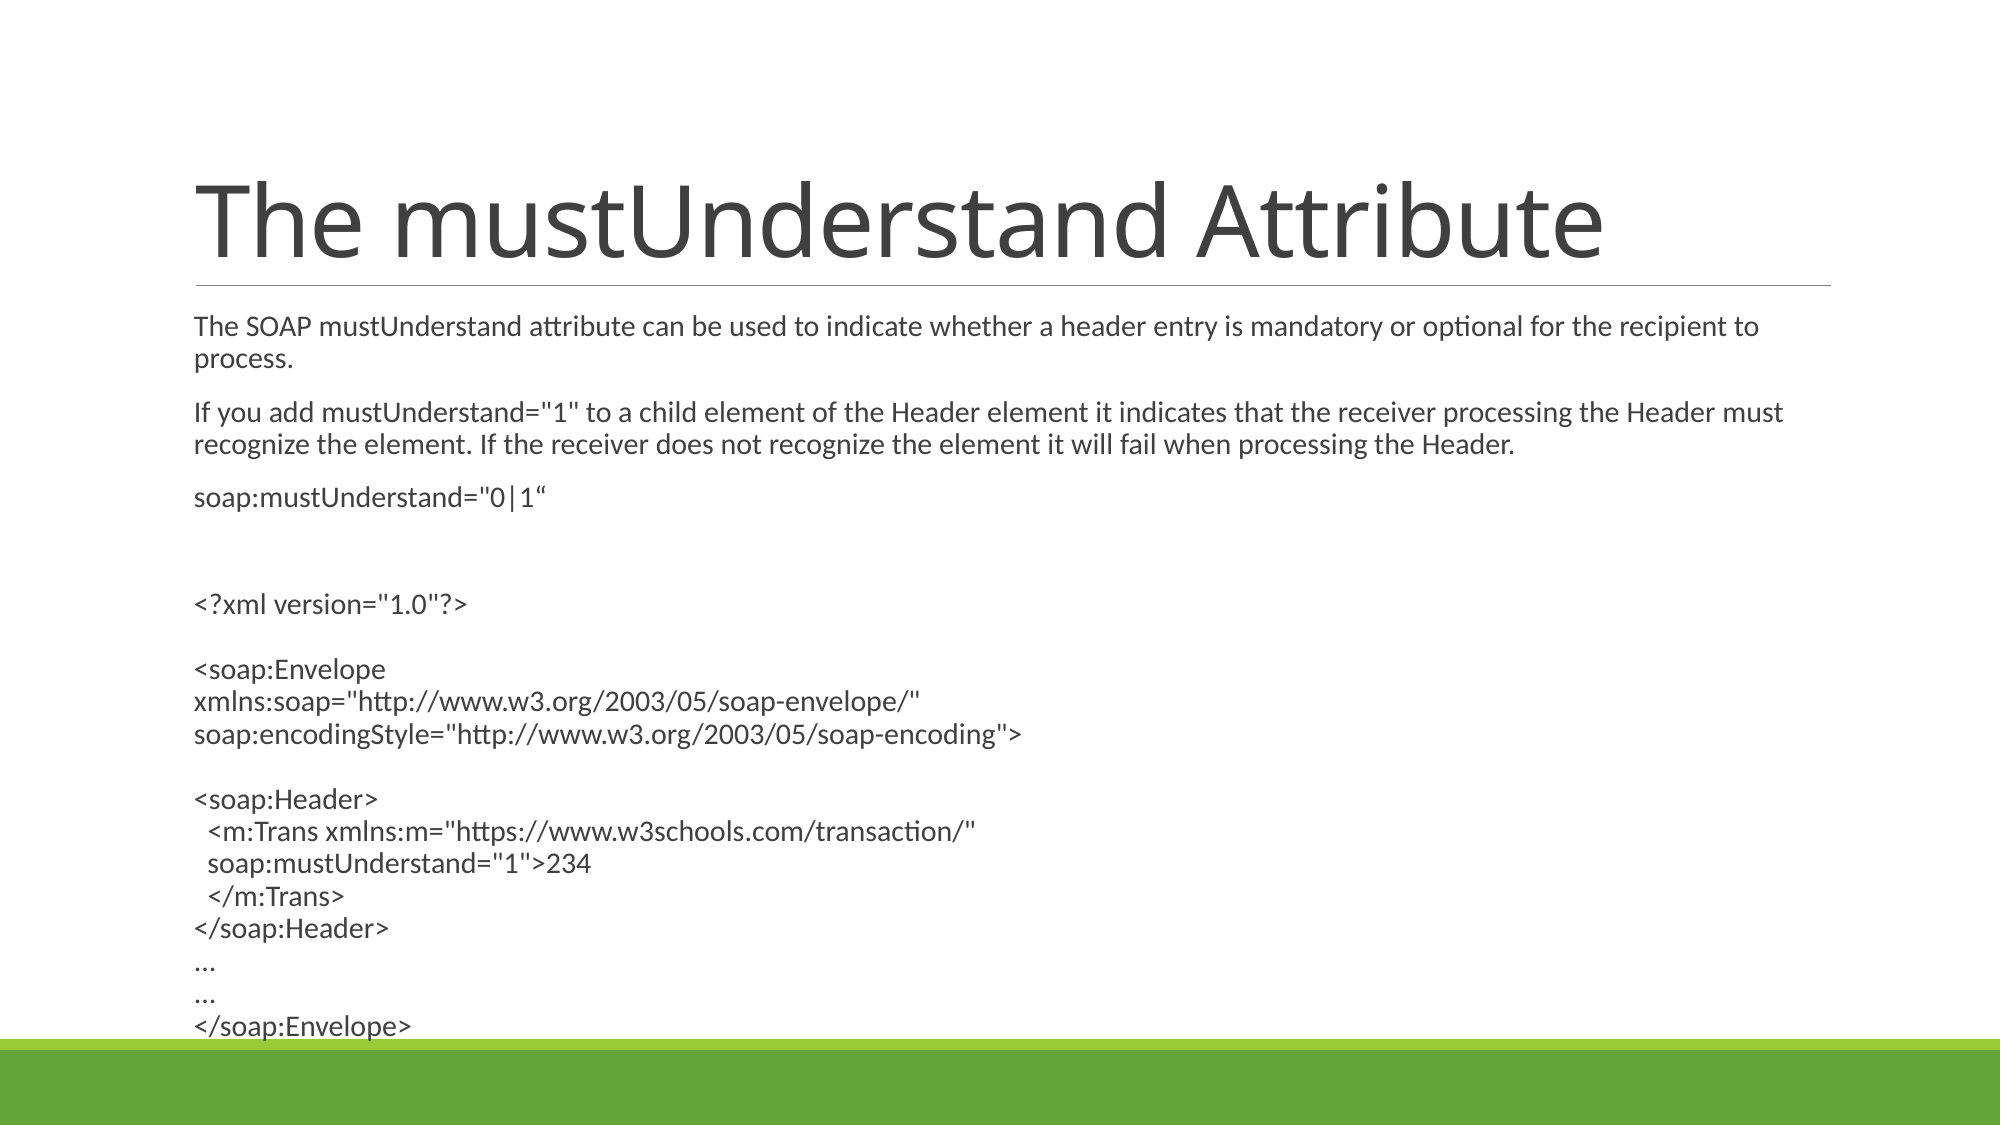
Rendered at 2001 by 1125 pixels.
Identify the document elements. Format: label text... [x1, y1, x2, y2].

title The mustUnderstand Attribute [180, 47, 1830, 285]
list The SOAP mustUnderstand attribute can be used to indicate whether a header entry is mandatory or optional for the recipient to process. If you add mustUnderstand="1" to a child element of the Header element it indicates that the receiver processing the Header must recognize the element. If the receiver does not recognize the element it will fail when processing the Header. soap:mustUnderstand="0|1“ <?xml version="1.0"?> <soap:Envelope xmlns:soap="http://www.w3.org/2003/05/soap-envelope/" soap:encodingStyle="http://www.w3.org/2003/05/soap-encoding"> <soap:Header> <m:Trans xmlns:m="https://www.w3schools.com/transaction/" soap:mustUnderstand="1">234 </m:Trans> </soap:Header> ... ... </soap:Envelope> [180, 302, 1830, 1060]
